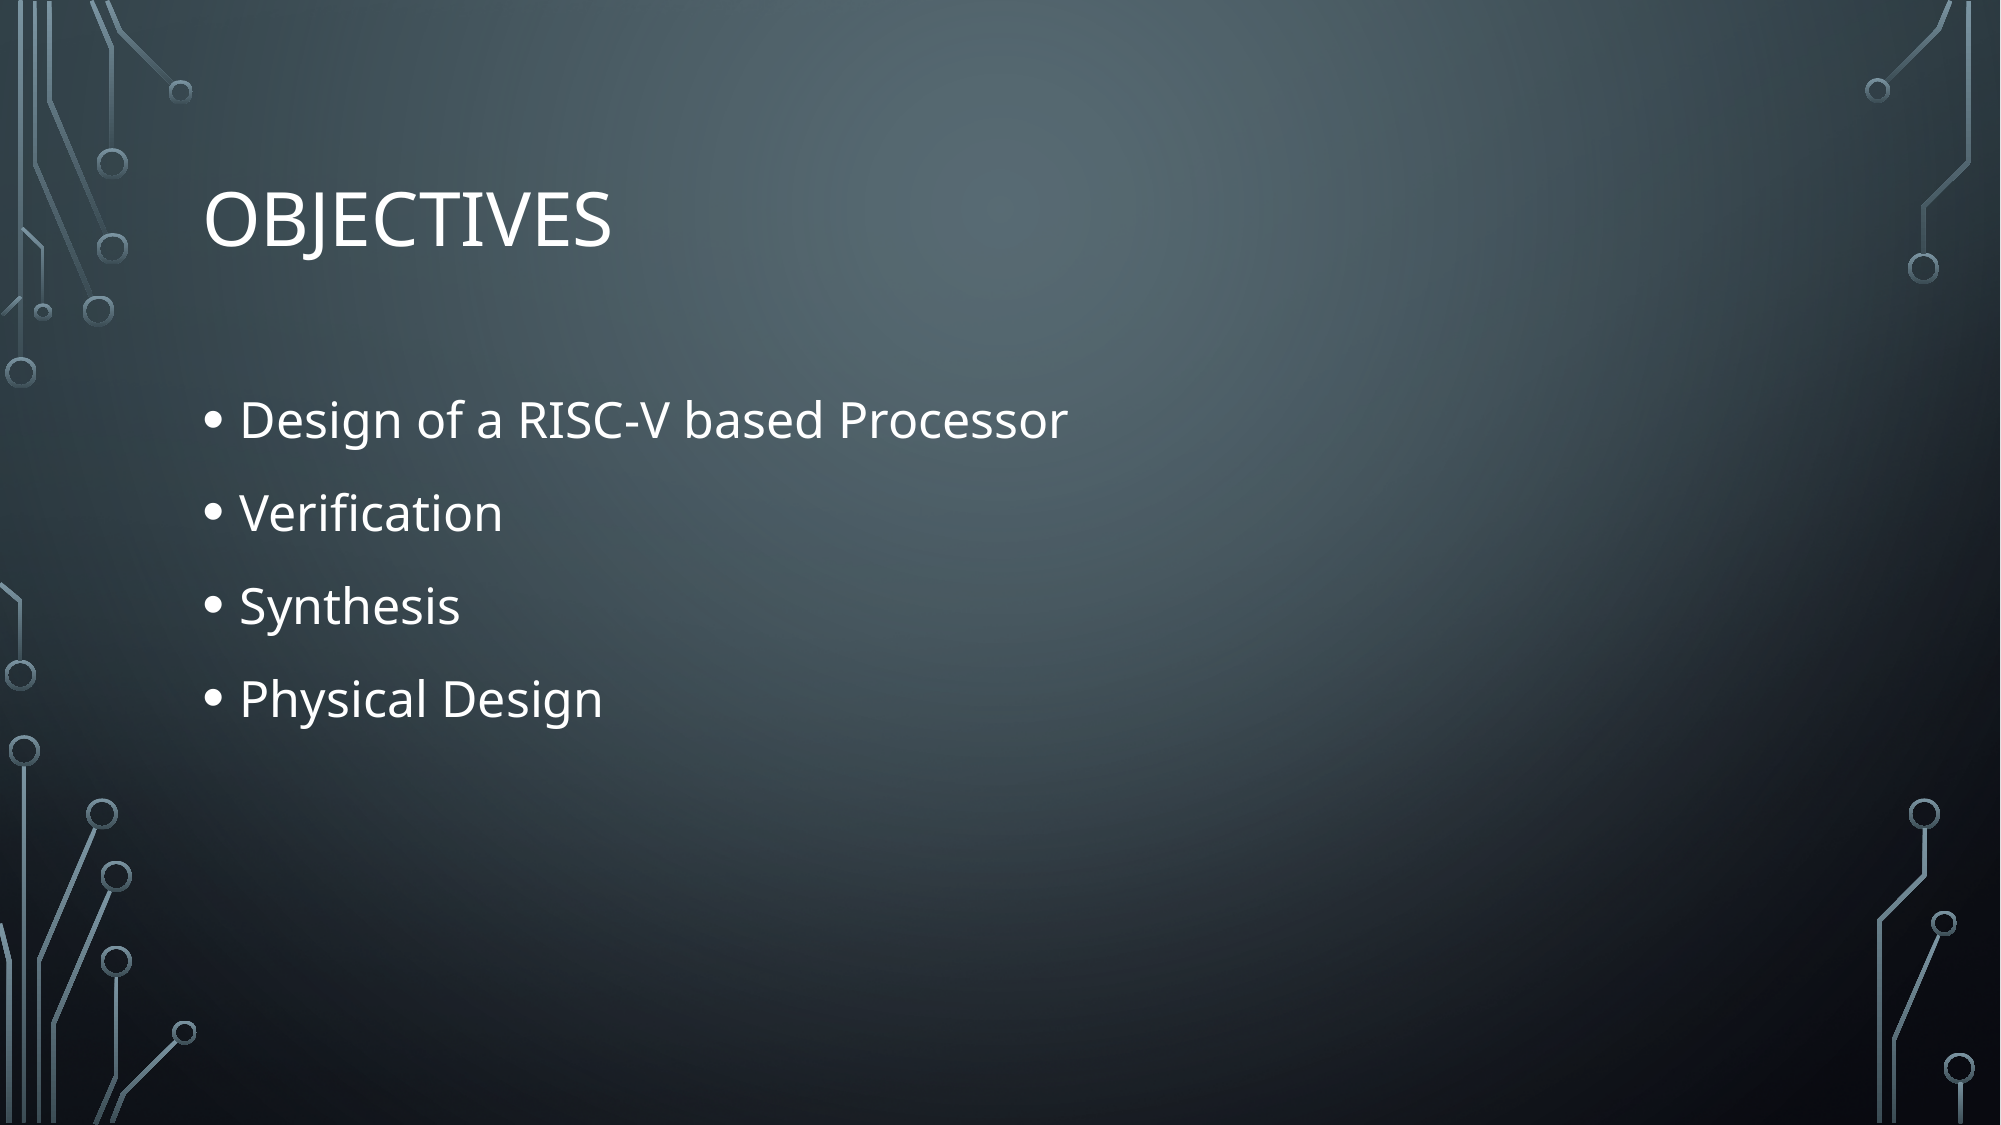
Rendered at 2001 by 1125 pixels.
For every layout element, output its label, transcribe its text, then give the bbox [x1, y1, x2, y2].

title Objectives [187, 101, 1813, 344]
list Design of a RISC-V based Processor Verification Synthesis Physical Design [187, 369, 1813, 950]
